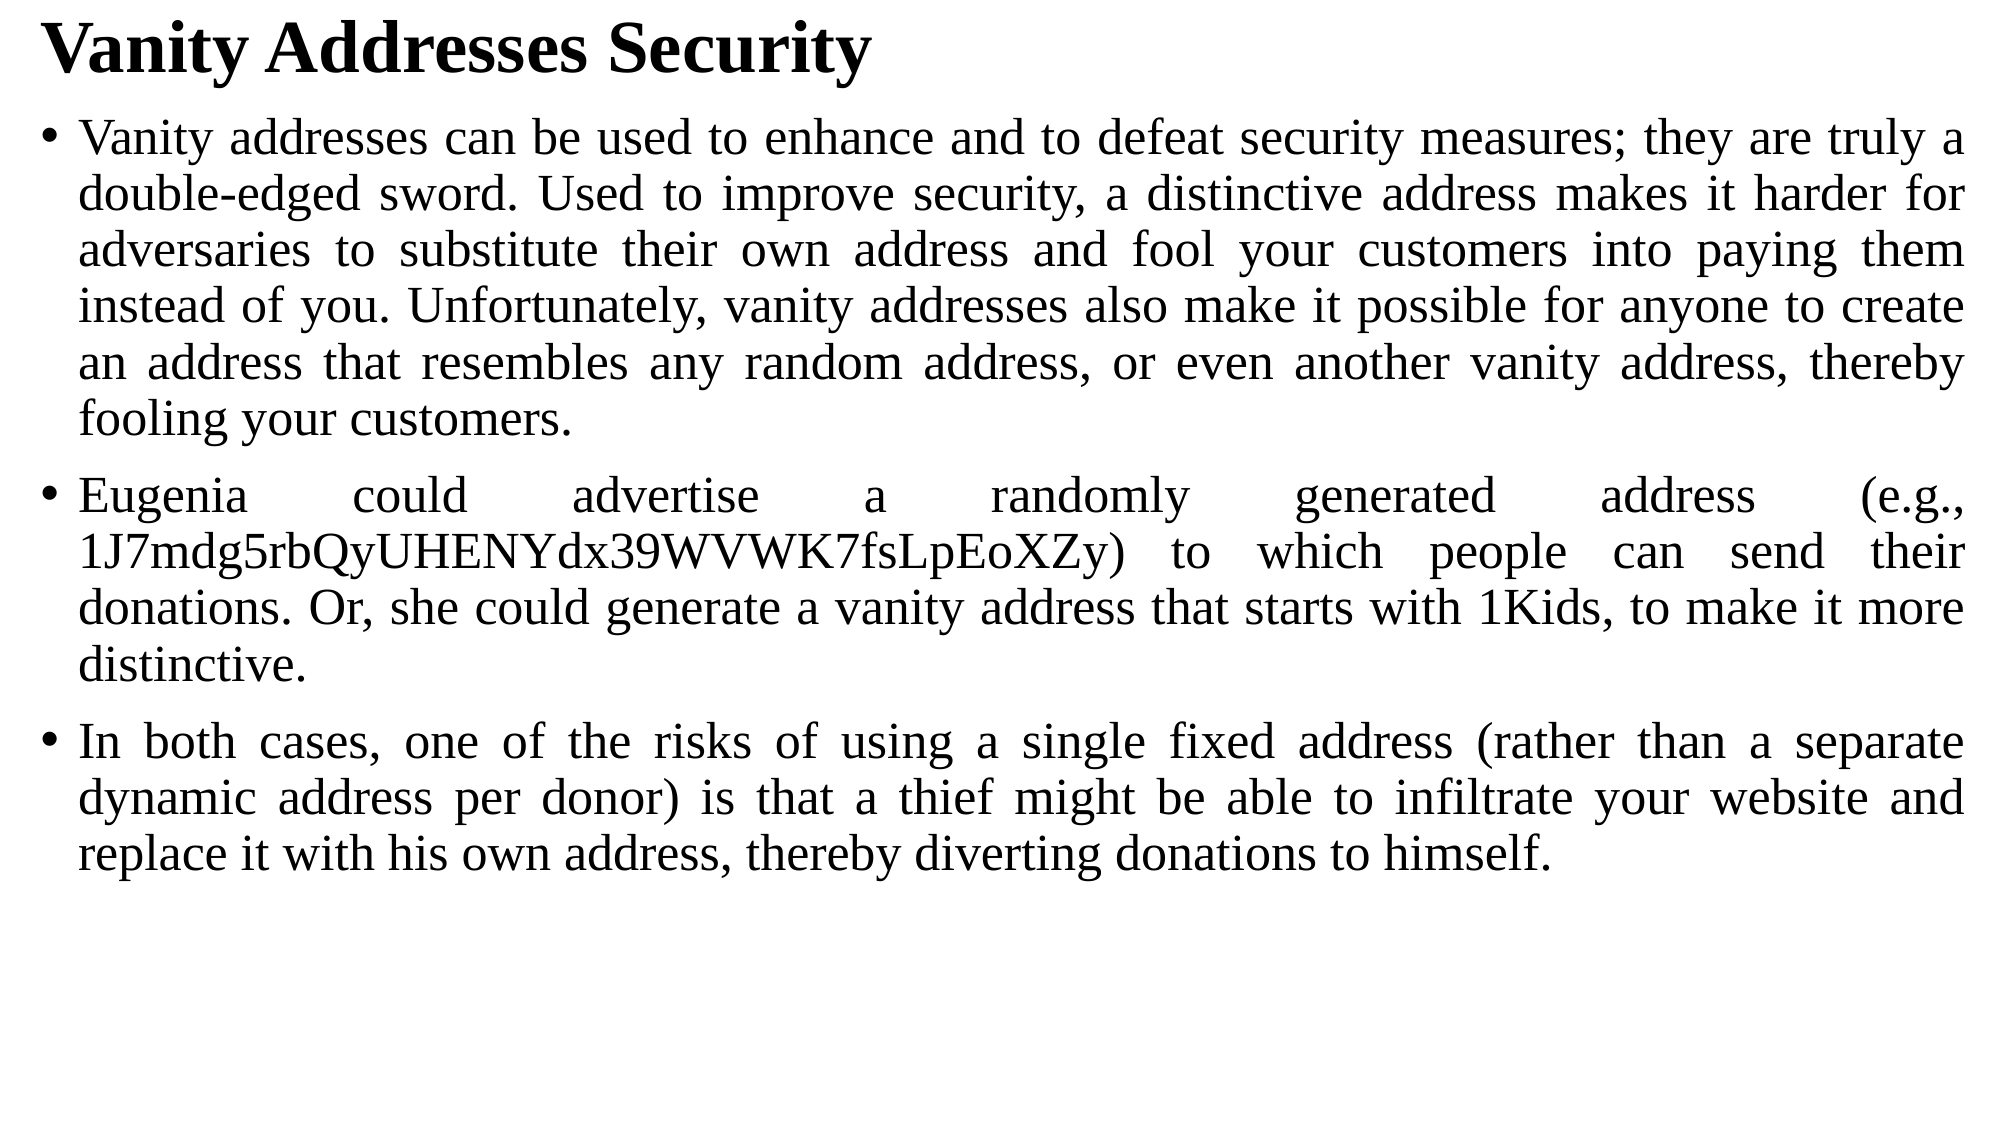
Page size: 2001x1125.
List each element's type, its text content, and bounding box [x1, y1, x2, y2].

list Vanity Addresses Security Vanity addresses can be used to enhance and to defeat security measures; they are truly a double-edged sword. Used to improve security, a distinctive address makes it harder for adversaries to substitute their own address and fool your customers into paying them instead of you. Unfortunately, vanity addresses also make it possible for anyone to create an address that resembles any random address, or even another vanity address, thereby fooling your customers. Eugenia could advertise a randomly generated address (e.g., 1J7mdg5rbQyUHENYdx39WVWK7fsLpEoXZy) to which people can send their donations. Or, she could generate a vanity address that starts with 1Kids, to make it more distinctive. In both cases, one of the risks of using a single fixed address (rather than a separate dynamic address per donor) is that a thief might be able to infiltrate your website and replace it with his own address, thereby diverting donations to himself. [25, 0, 1982, 1125]
